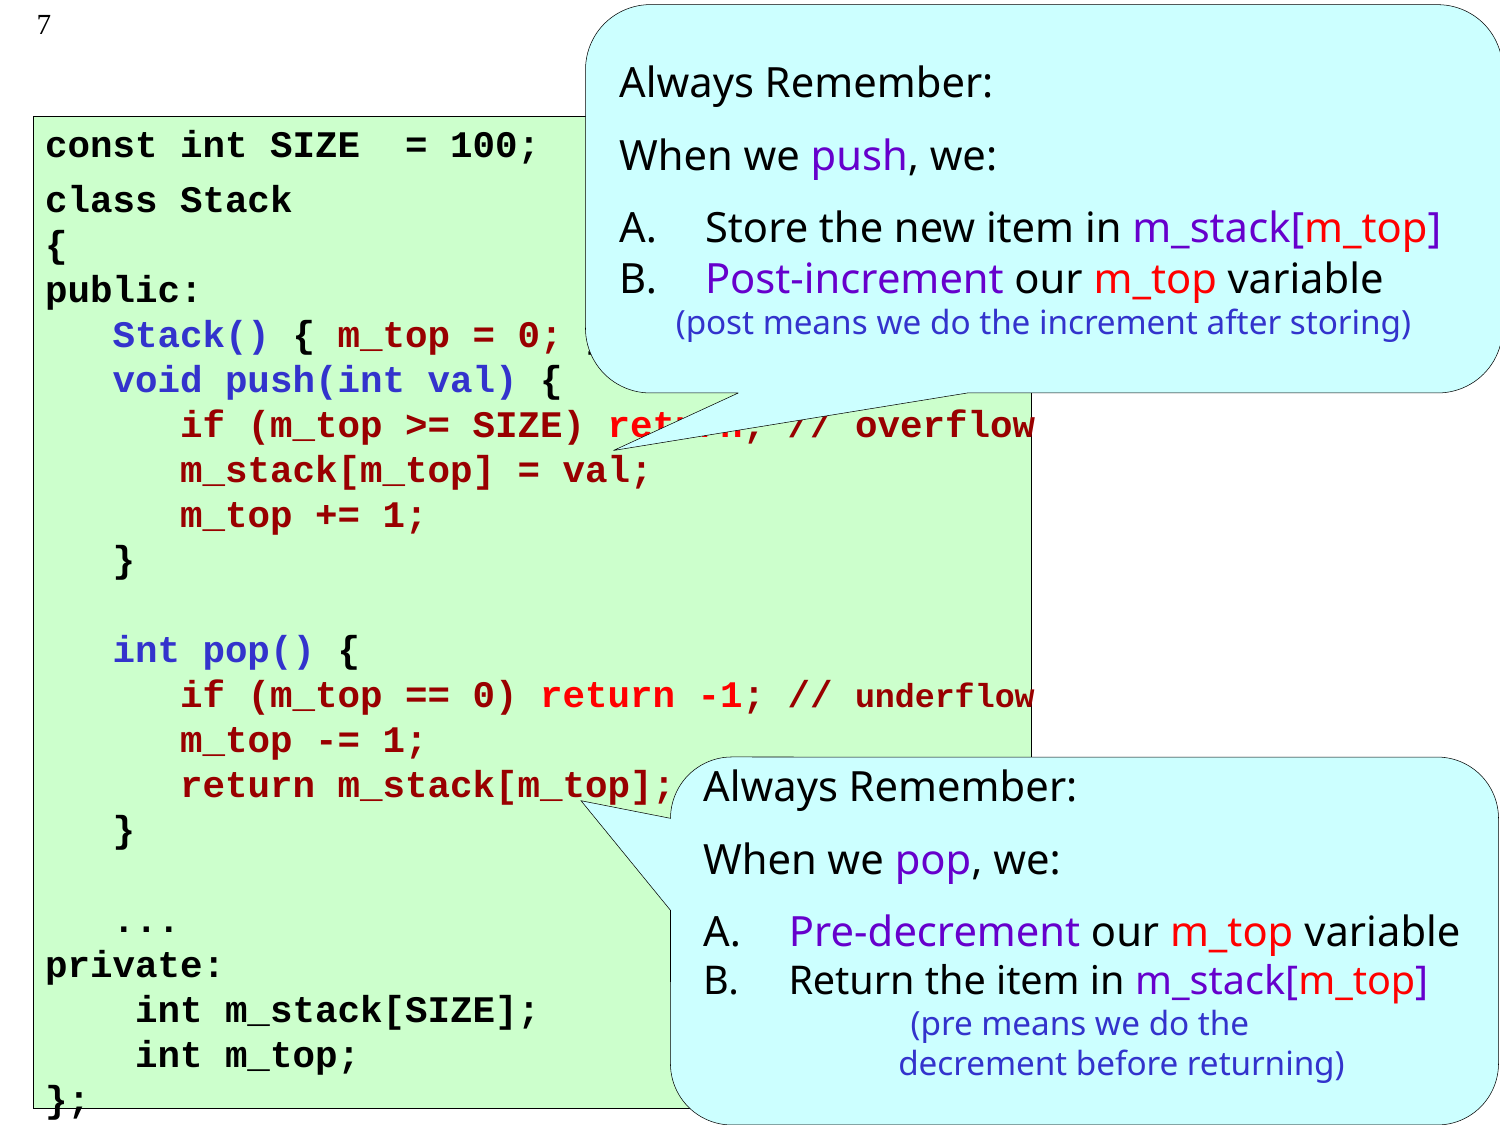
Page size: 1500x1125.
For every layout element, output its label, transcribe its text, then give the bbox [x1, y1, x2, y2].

slide_number 7 [0, 0, 67, 73]
text_box Always Remember: When we push, we: Store the new item in m_stack[m_top] Post-increment our m_top variable (post means we do the increment after storing) [585, 4, 1500, 451]
text_box Always Remember: When we pop, we: Pre-decrement our m_top variable Return the item in m_stack[m_top] (pre means we do the decrement before returning) [581, 756, 1499, 1125]
title Stacks [112, 0, 1388, 112]
text_box const int SIZE = 100; class Stack { public: Stack() { m_top = 0; } void push(int val) { if (m_top >= SIZE) return; // overflow m_stack[m_top] = val; m_top += 1; } int pop() { if (m_top == 0) return -1; // underflow m_top -= 1; return m_stack[m_top]; } ... private: int m_stack[SIZE]; int m_top; }; [30, 112, 1111, 1125]
